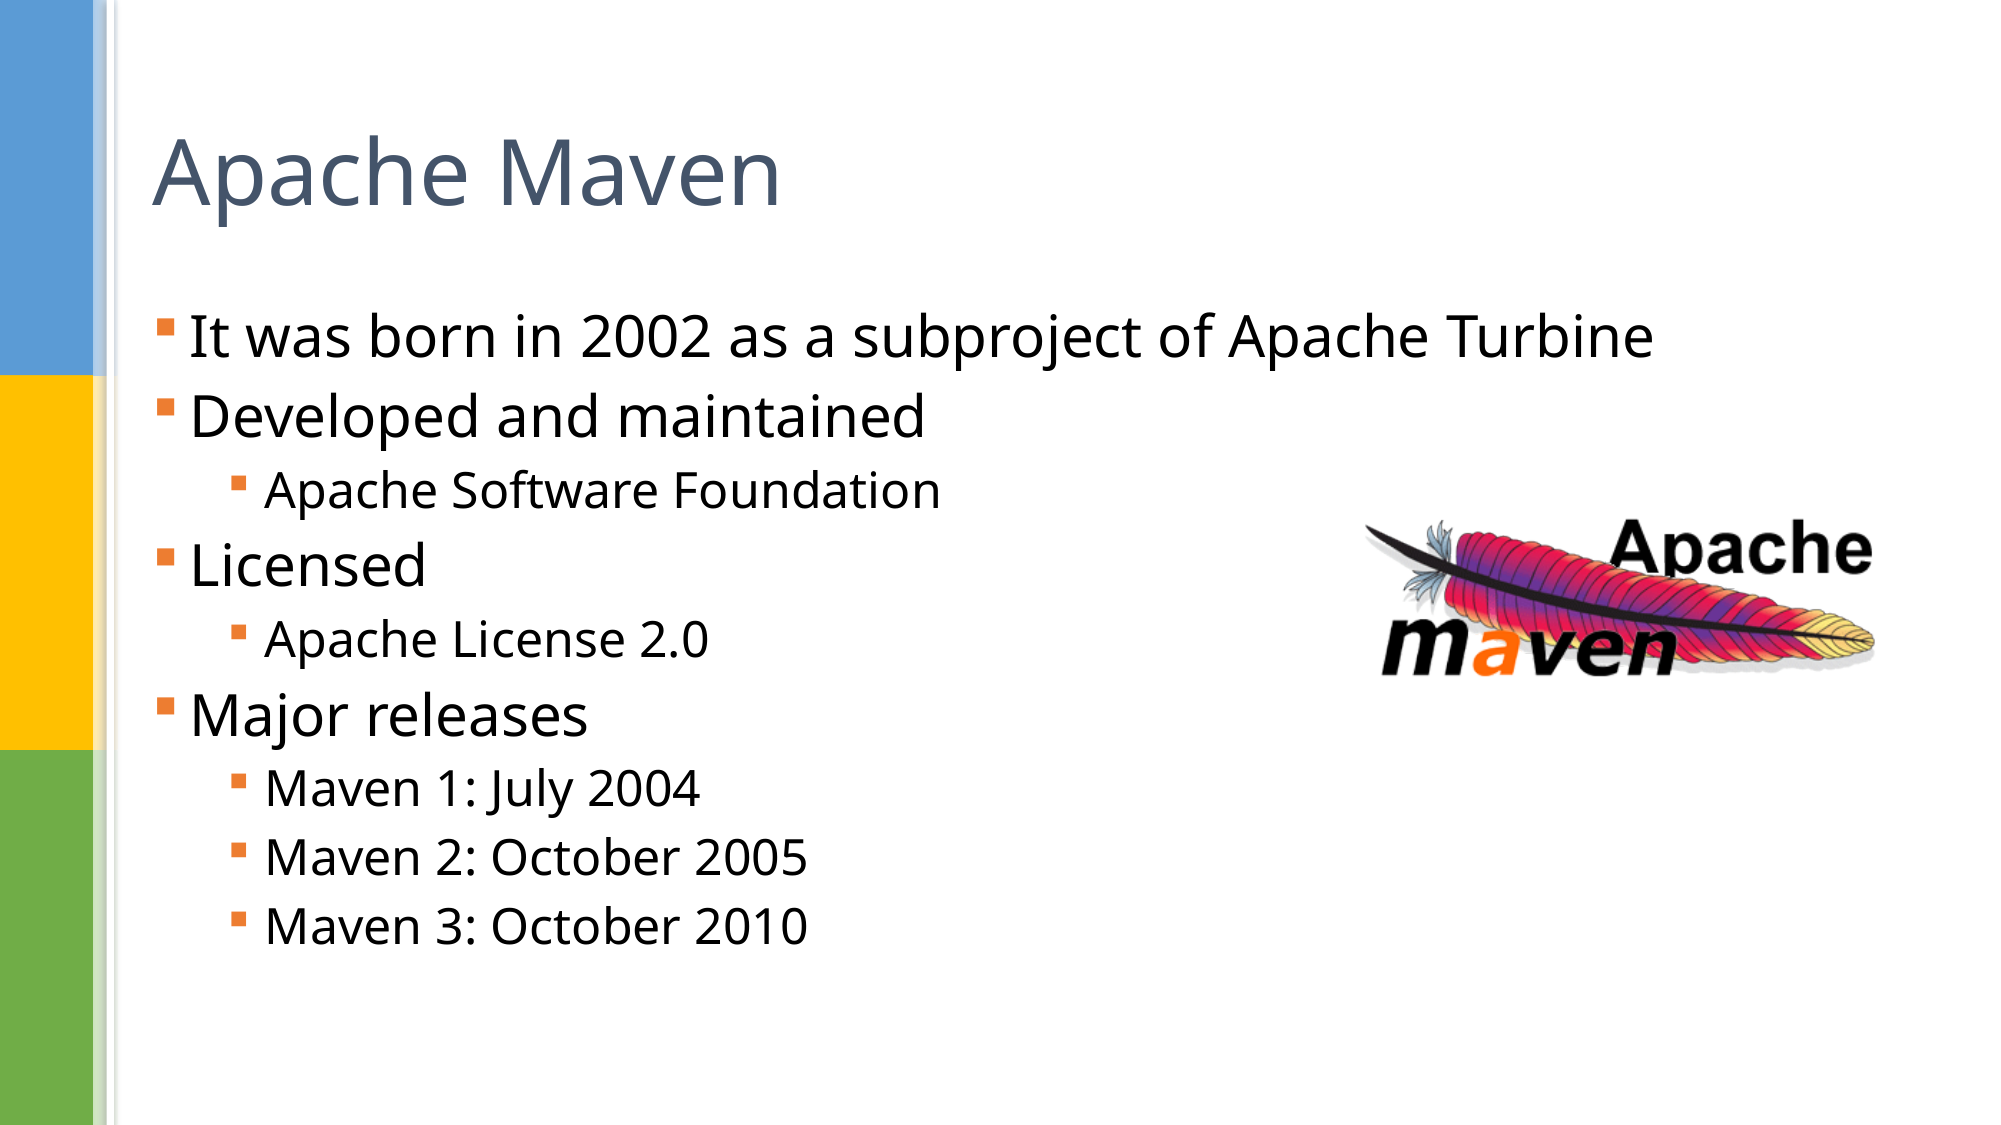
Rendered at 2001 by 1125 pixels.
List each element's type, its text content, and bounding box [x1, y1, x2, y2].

list It was born in 2002 as a subproject of Apache Turbine Developed and maintained Apache Software Foundation Licensed Apache License 2.0 Major releases Maven 1: July 2004 Maven 2: October 2005 Maven 3: October 2010 [137, 299, 1863, 1088]
picture [1350, 506, 1888, 694]
title Apache Maven [137, 59, 1863, 278]
